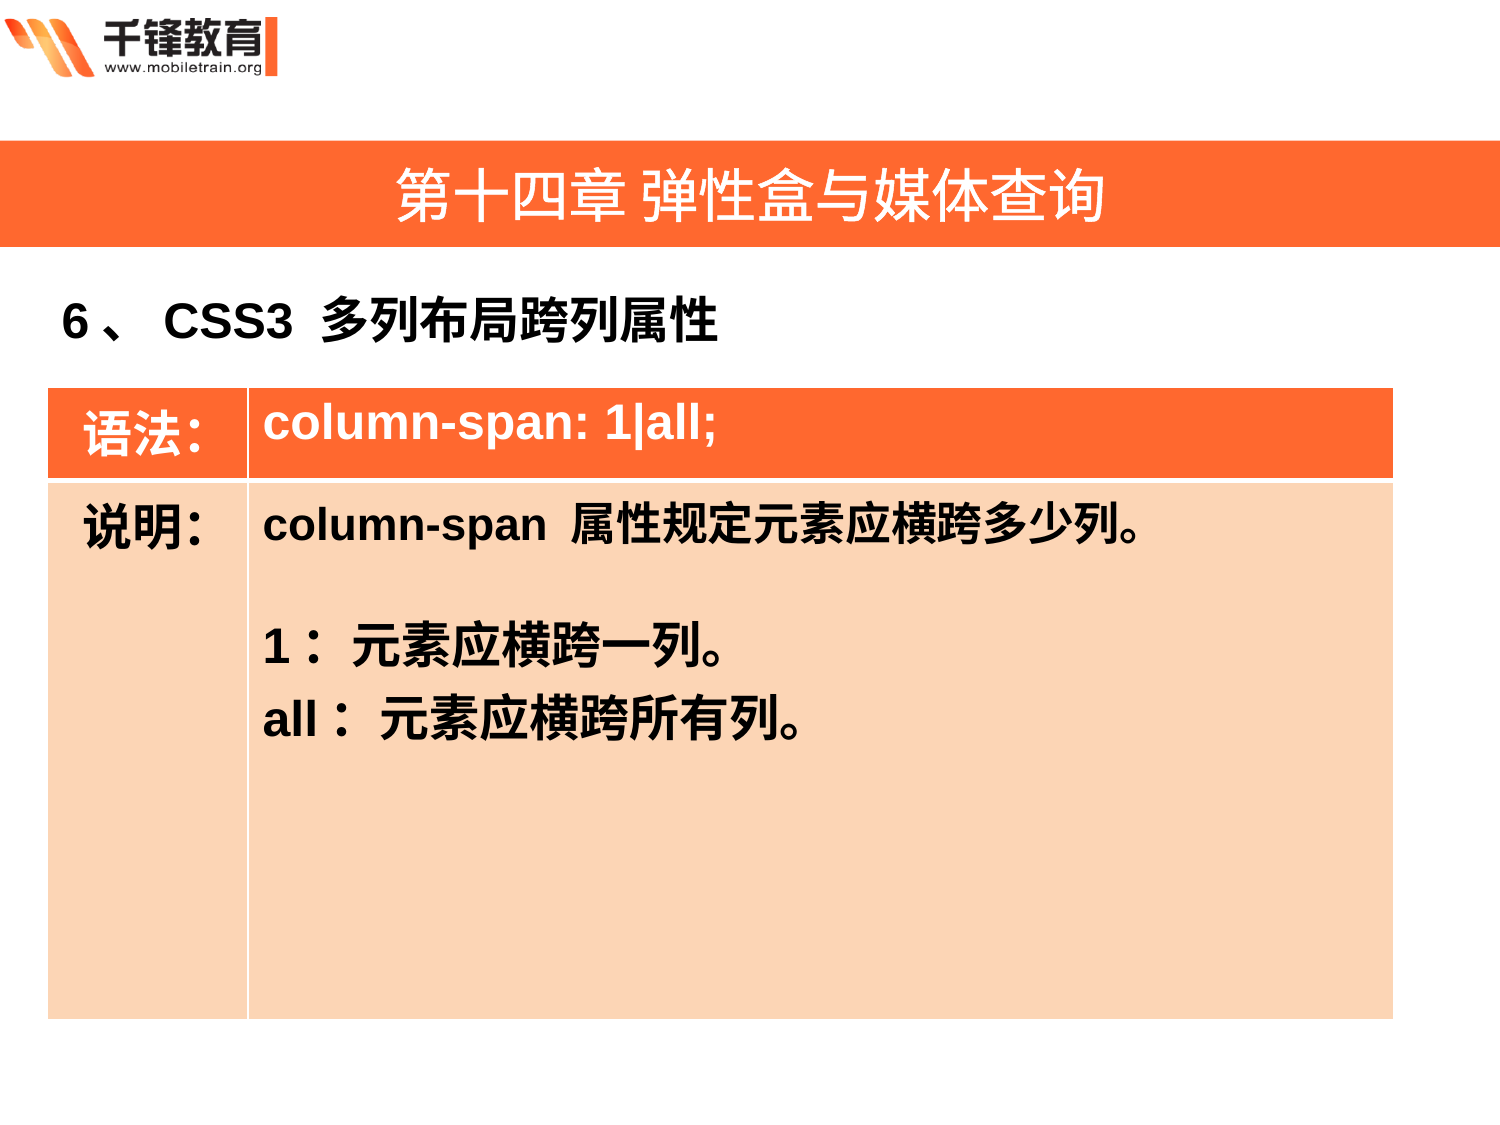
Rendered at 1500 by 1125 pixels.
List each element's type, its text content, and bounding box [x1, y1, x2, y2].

picture [3, 18, 261, 79]
table_cell 说明： [48, 483, 247, 1019]
text_box 6、CSS3 多列布局跨列属性 [46, 281, 1500, 1067]
table_header 语法： [48, 388, 247, 478]
table_header column-span: 1|all; [249, 388, 1393, 478]
text_box 第十四章 弹性盒与媒体查询 [0, 140, 1500, 247]
table_cell column-span 属性规定元素应横跨多少列。 1：元素应横跨一列。 all：元素应横跨所有列。 [249, 483, 1393, 1019]
